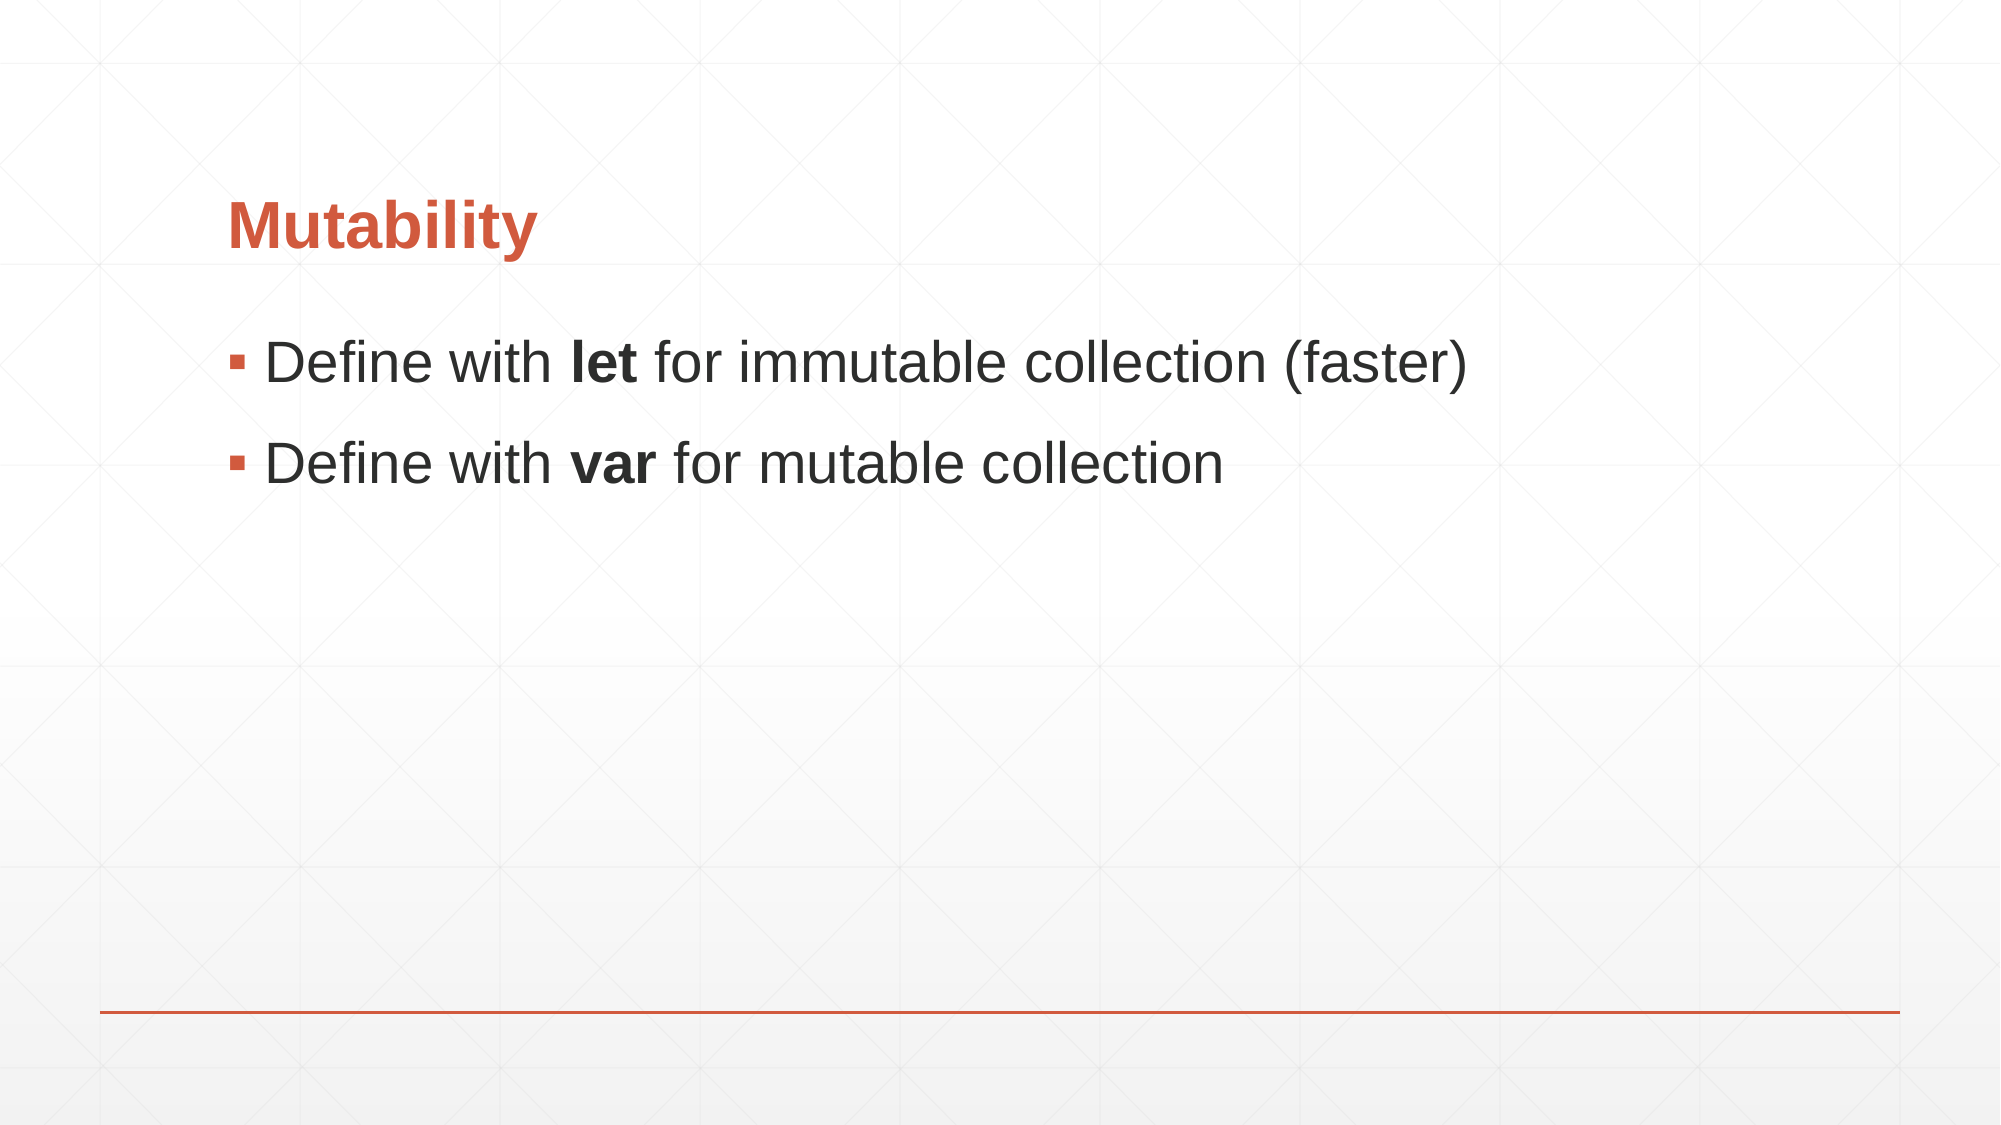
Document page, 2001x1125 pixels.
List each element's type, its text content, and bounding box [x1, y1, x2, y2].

list Define with let for immutable collection (faster) Define with var for mutable collection [212, 324, 1788, 950]
title Mutability [212, 82, 1788, 271]
